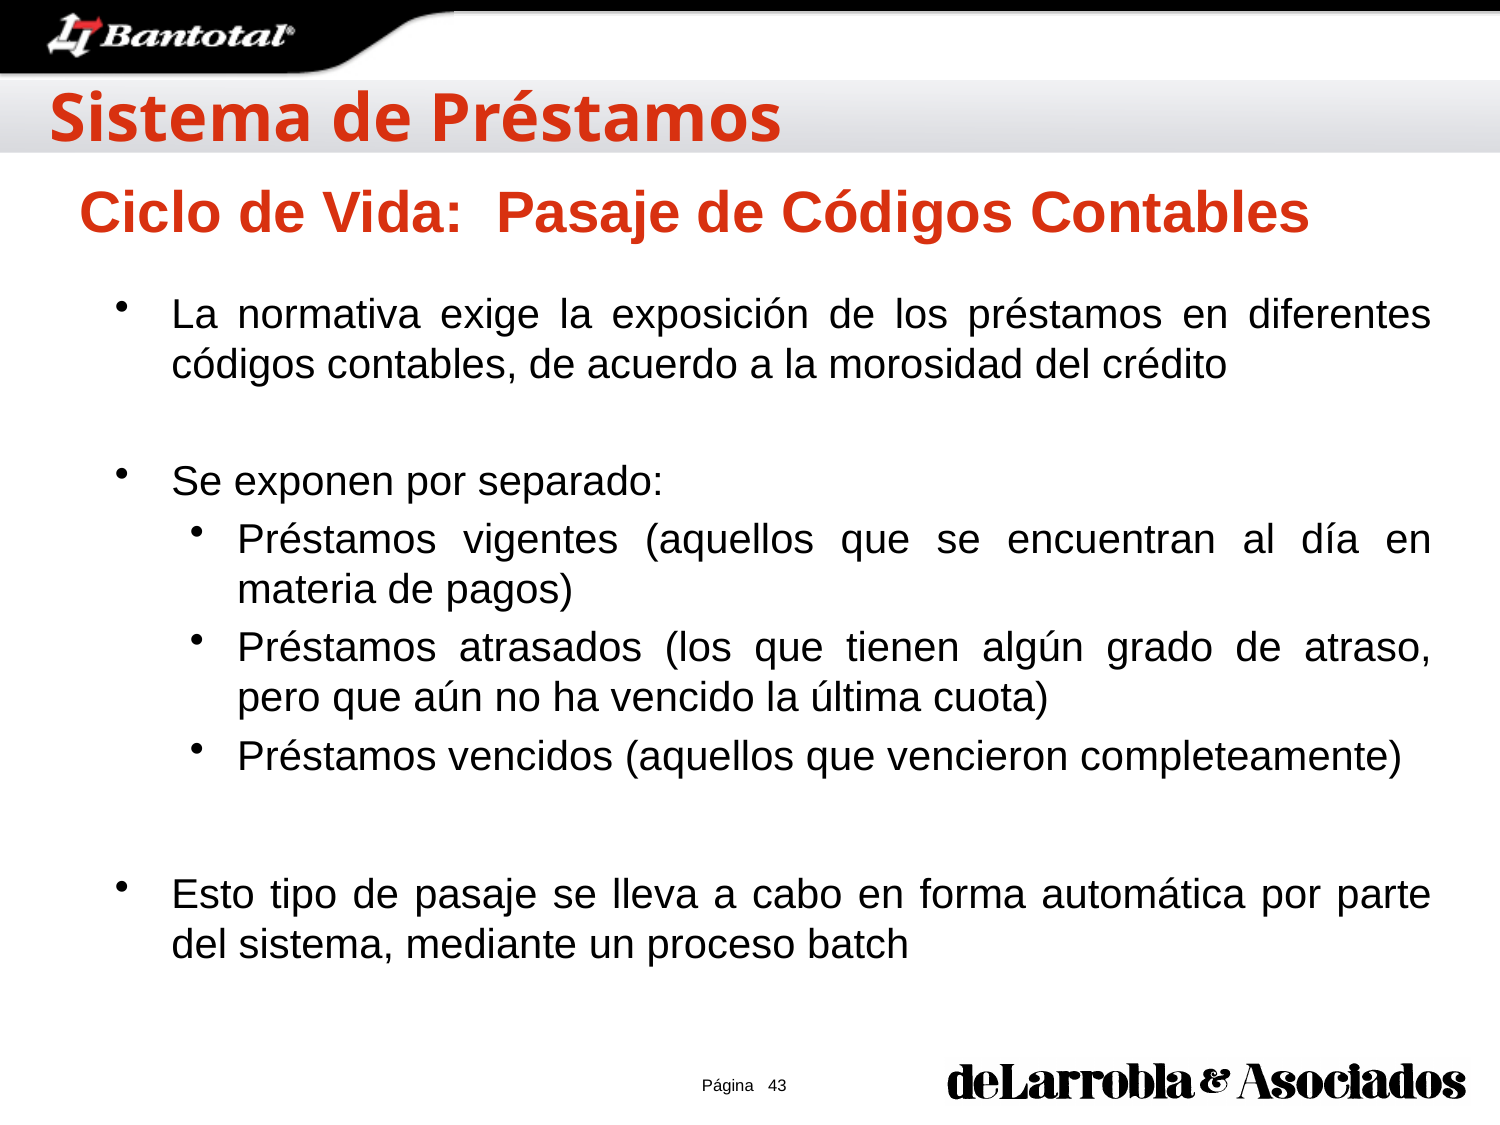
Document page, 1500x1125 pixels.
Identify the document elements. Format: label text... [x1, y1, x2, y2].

picture [0, 0, 1500, 153]
list La normativa exige la exposición de los préstamos en diferentes códigos contables, de acuerdo a la morosidad del crédito Se exponen por separado: Préstamos vigentes (aquellos que se encuentran al día en materia de pagos) Préstamos atrasados (los que tienen algún grado de atraso, pero que aún no ha vencido la última cuota) Préstamos vencidos (aquellos que vencieron completeamente) Esto tipo de pasaje se lleva a cabo en forma automática por parte del sistema, mediante un proceso batch [99, 278, 1448, 1048]
picture [1413, 1057, 1471, 1106]
footer [149, 1048, 1413, 1125]
text_box Ciclo de Vida: Pasaje de Códigos Contables [64, 160, 1424, 268]
text_box Sistema de Préstamos [29, 46, 1307, 197]
